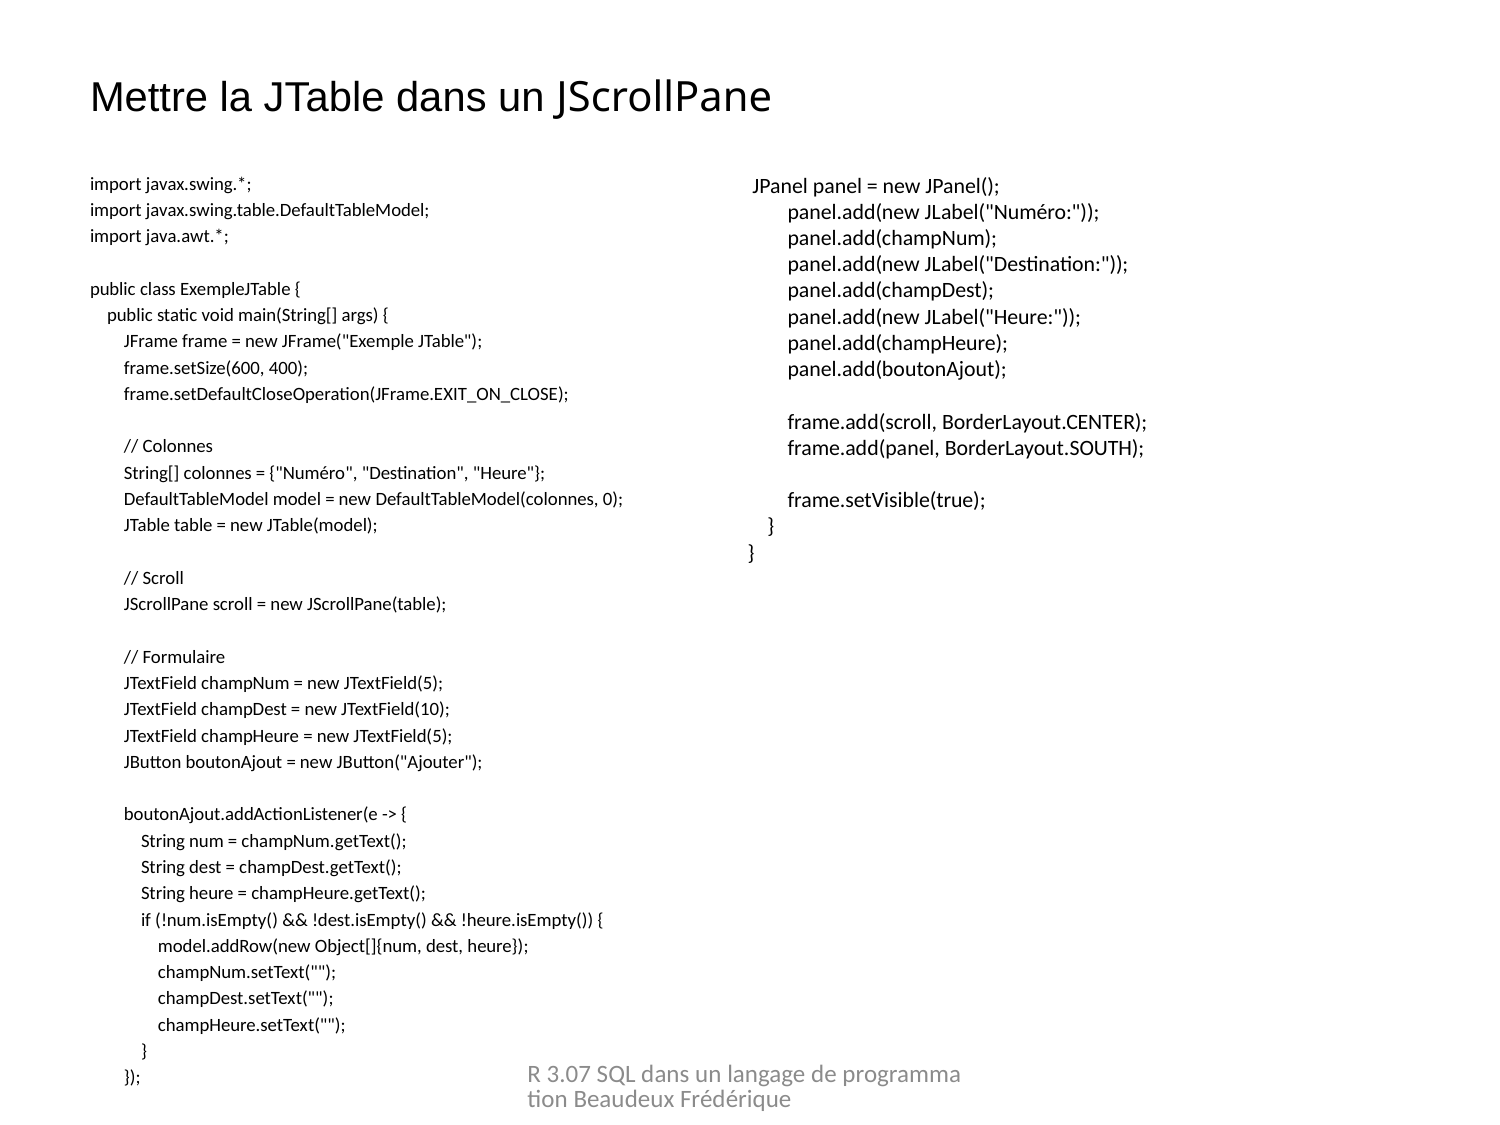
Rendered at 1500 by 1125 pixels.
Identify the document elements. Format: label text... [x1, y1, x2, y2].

title Mettre la JTable dans un JScrollPane [75, 0, 809, 197]
footer R 3.07 SQL dans un langage de programmation Beaudeux Frédérique [512, 1042, 988, 1103]
text_box JPanel panel = new JPanel(); panel.add(new JLabel("Numéro:")); panel.add(champNum); panel.add(new JLabel("Destination:")); panel.add(champDest); panel.add(new JLabel("Heure:")); panel.add(champHeure); panel.add(boutonAjout); frame.add(scroll, BorderLayout.CENTER); frame.add(panel, BorderLayout.SOUTH); frame.setVisible(true); } } [732, 163, 1467, 572]
list import javax.swing.*; import javax.swing.table.DefaultTableModel; import java.awt.*; public class ExempleJTable { public static void main(String[] args) { JFrame frame = new JFrame("Exemple JTable"); frame.setSize(600, 400); frame.setDefaultCloseOperation(JFrame.EXIT_ON_CLOSE); // Colonnes String[] colonnes = {"Numéro", "Destination", "Heure"}; DefaultTableModel model = new DefaultTableModel(colonnes, 0); JTable table = new JTable(model); // Scroll JScrollPane scroll = new JScrollPane(table); // Formulaire JTextField champNum = new JTextField(5); JTextField champDest = new JTextField(10); JTextField champHeure = new JTextField(5); JButton boutonAjout = new JButton("Ajouter"); boutonAjout.addActionListener(e -> { String num = champNum.getText(); String dest = champDest.getText(); String heure = champHeure.getText(); if (!num.isEmpty() && !dest.isEmpty() && !heure.isEmpty()) { model.addRow(new Object[]{num, dest, heure}); champNum.setText(""); champDest.setText(""); champHeure.setText(""); } }); [75, 197, 853, 1043]
